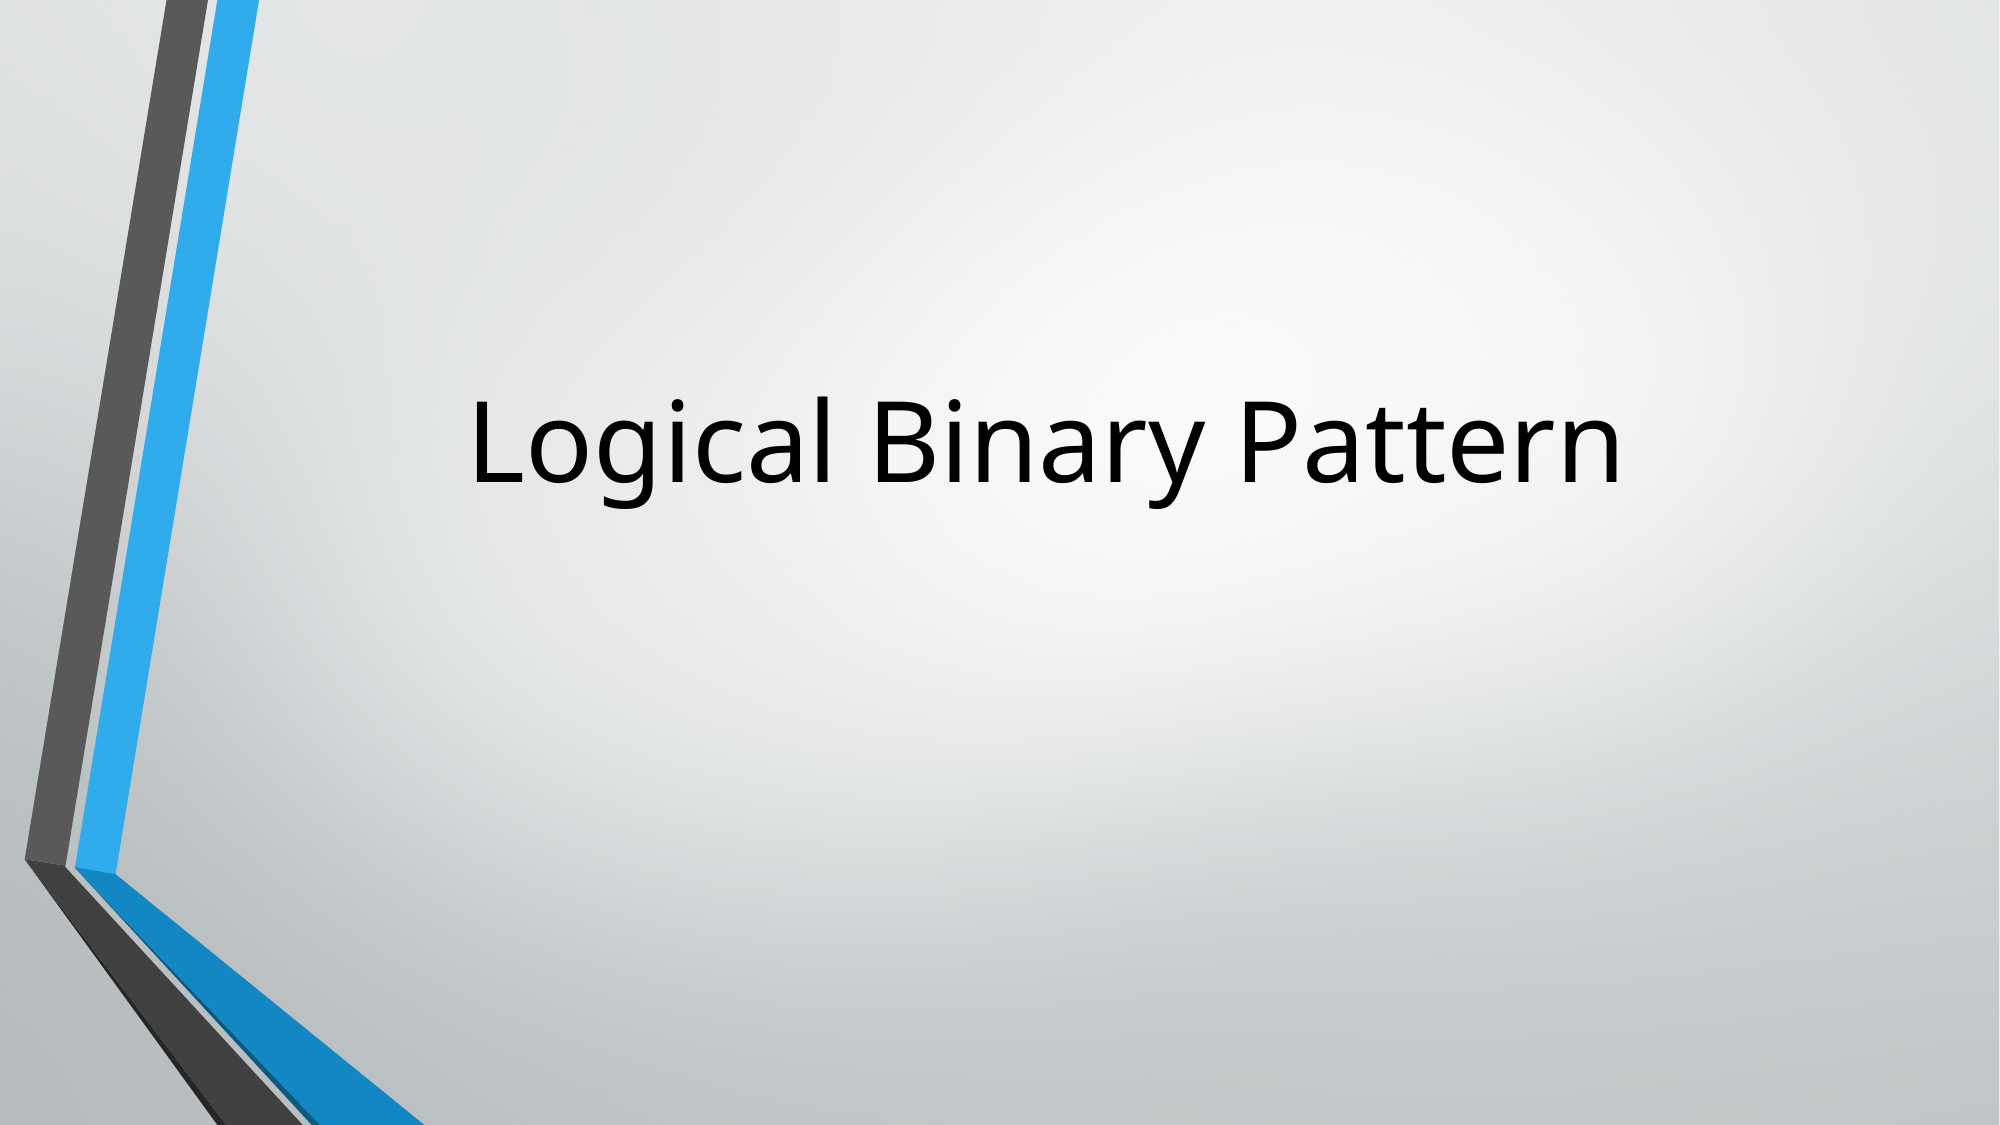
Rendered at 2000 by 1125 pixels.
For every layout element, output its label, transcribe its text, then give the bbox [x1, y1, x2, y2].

text_box Logical Binary Pattern [451, 362, 1642, 513]
